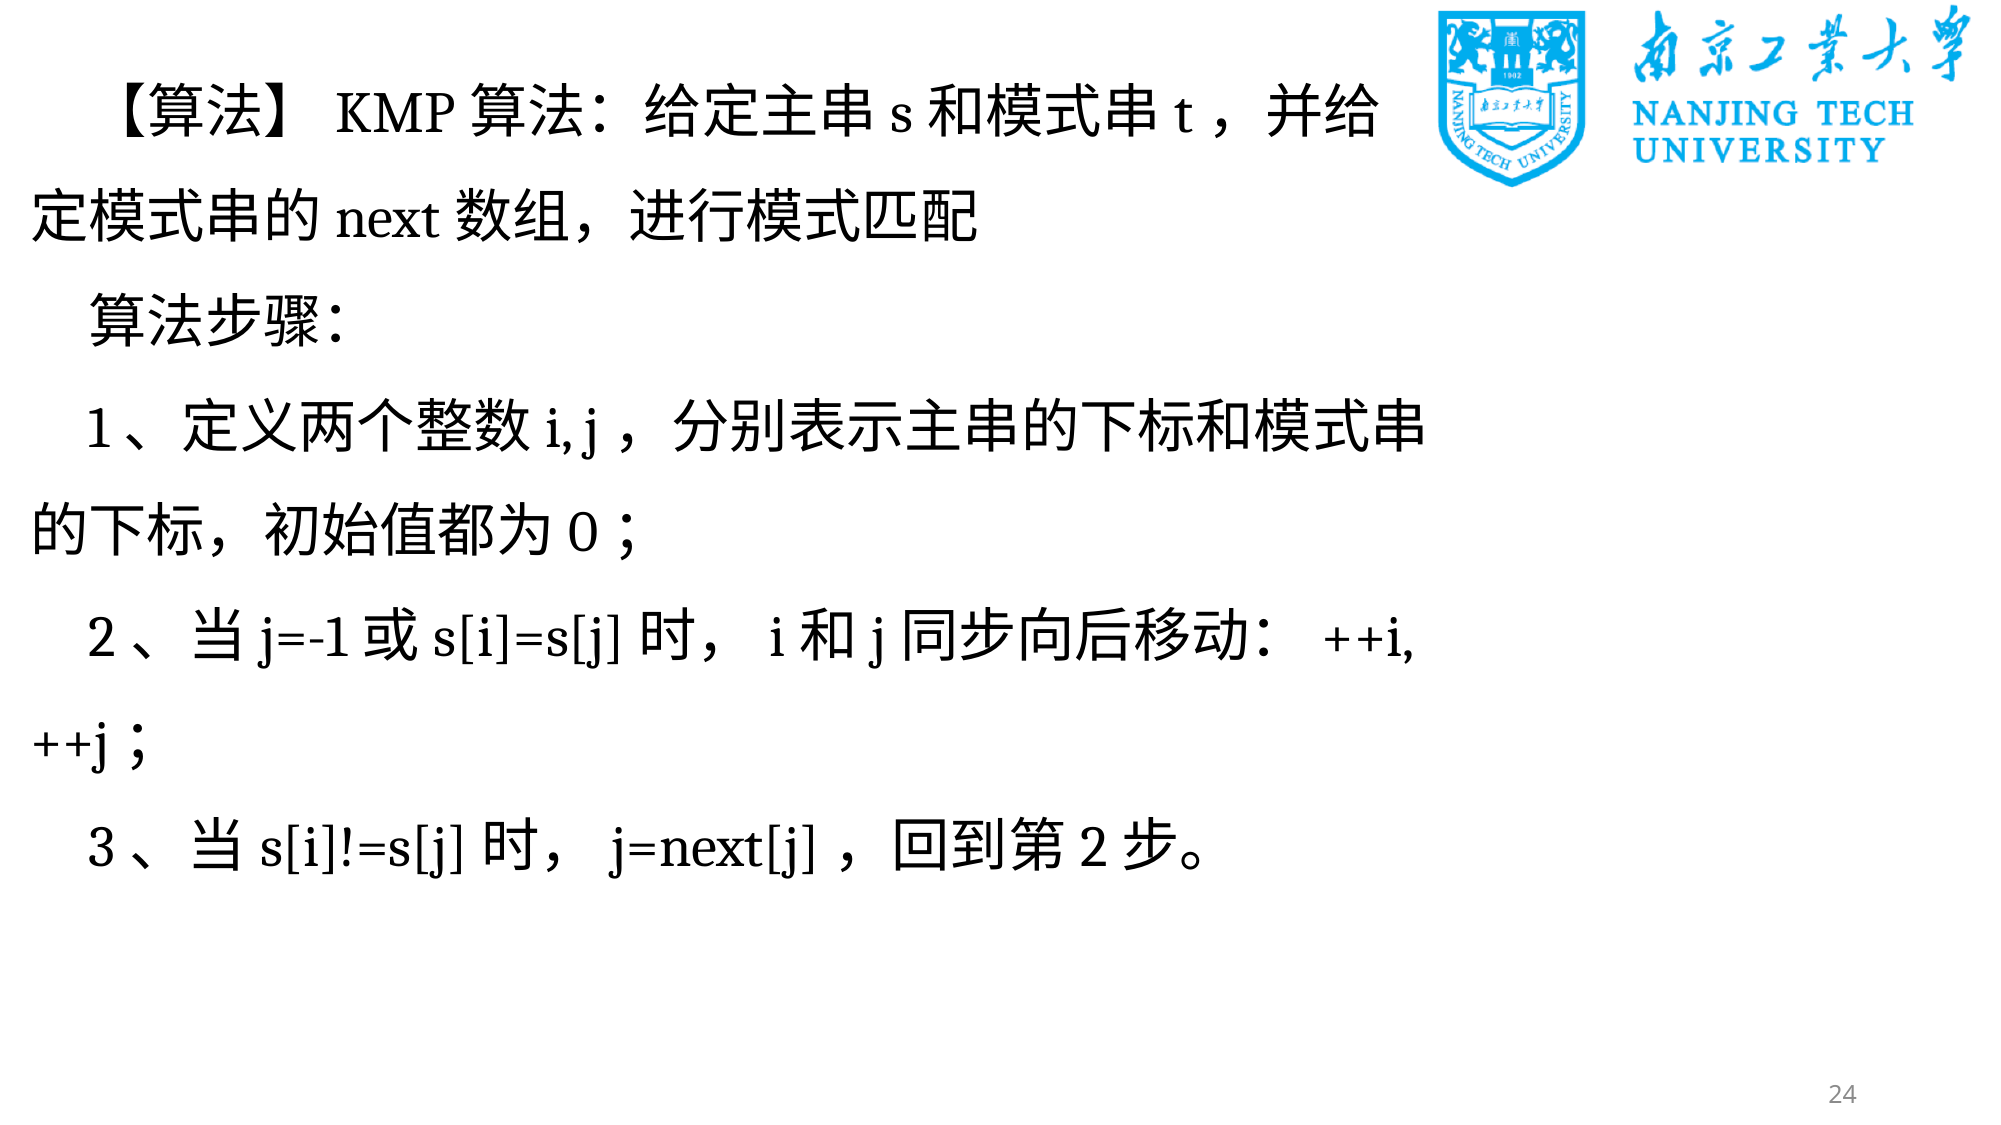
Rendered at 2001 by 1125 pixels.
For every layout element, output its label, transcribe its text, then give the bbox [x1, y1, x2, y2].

picture [1509, 33, 1516, 45]
picture [1451, 27, 1578, 178]
picture [1464, 19, 1491, 44]
slide_number 24 [1421, 1066, 1872, 1125]
picture [1434, 0, 2001, 191]
picture [1553, 30, 1560, 36]
picture [1515, 55, 1521, 68]
picture [1447, 19, 1462, 28]
list 【算法】KMP算法：给定主串s和模式串t，并给定模式串的next数组，进行模式匹配 算法步骤： 1、定义两个整数i, j，分别表示主串的下标和模式串的下标，初始值都为0； 2、当j=-1或s[i]=s[j]时，i和j同步向后移动：++i, ++j； 3、当s[i]!=s[j]时，j=next[j]，回到第2步。 [15, 32, 1451, 1023]
picture [1532, 19, 1566, 42]
picture [1454, 39, 1461, 52]
picture [1495, 19, 1529, 26]
picture [1543, 30, 1549, 39]
picture [1562, 40, 1570, 51]
picture [1451, 28, 1455, 41]
picture [1570, 19, 1578, 26]
picture [1483, 130, 1541, 145]
picture [1504, 55, 1508, 68]
